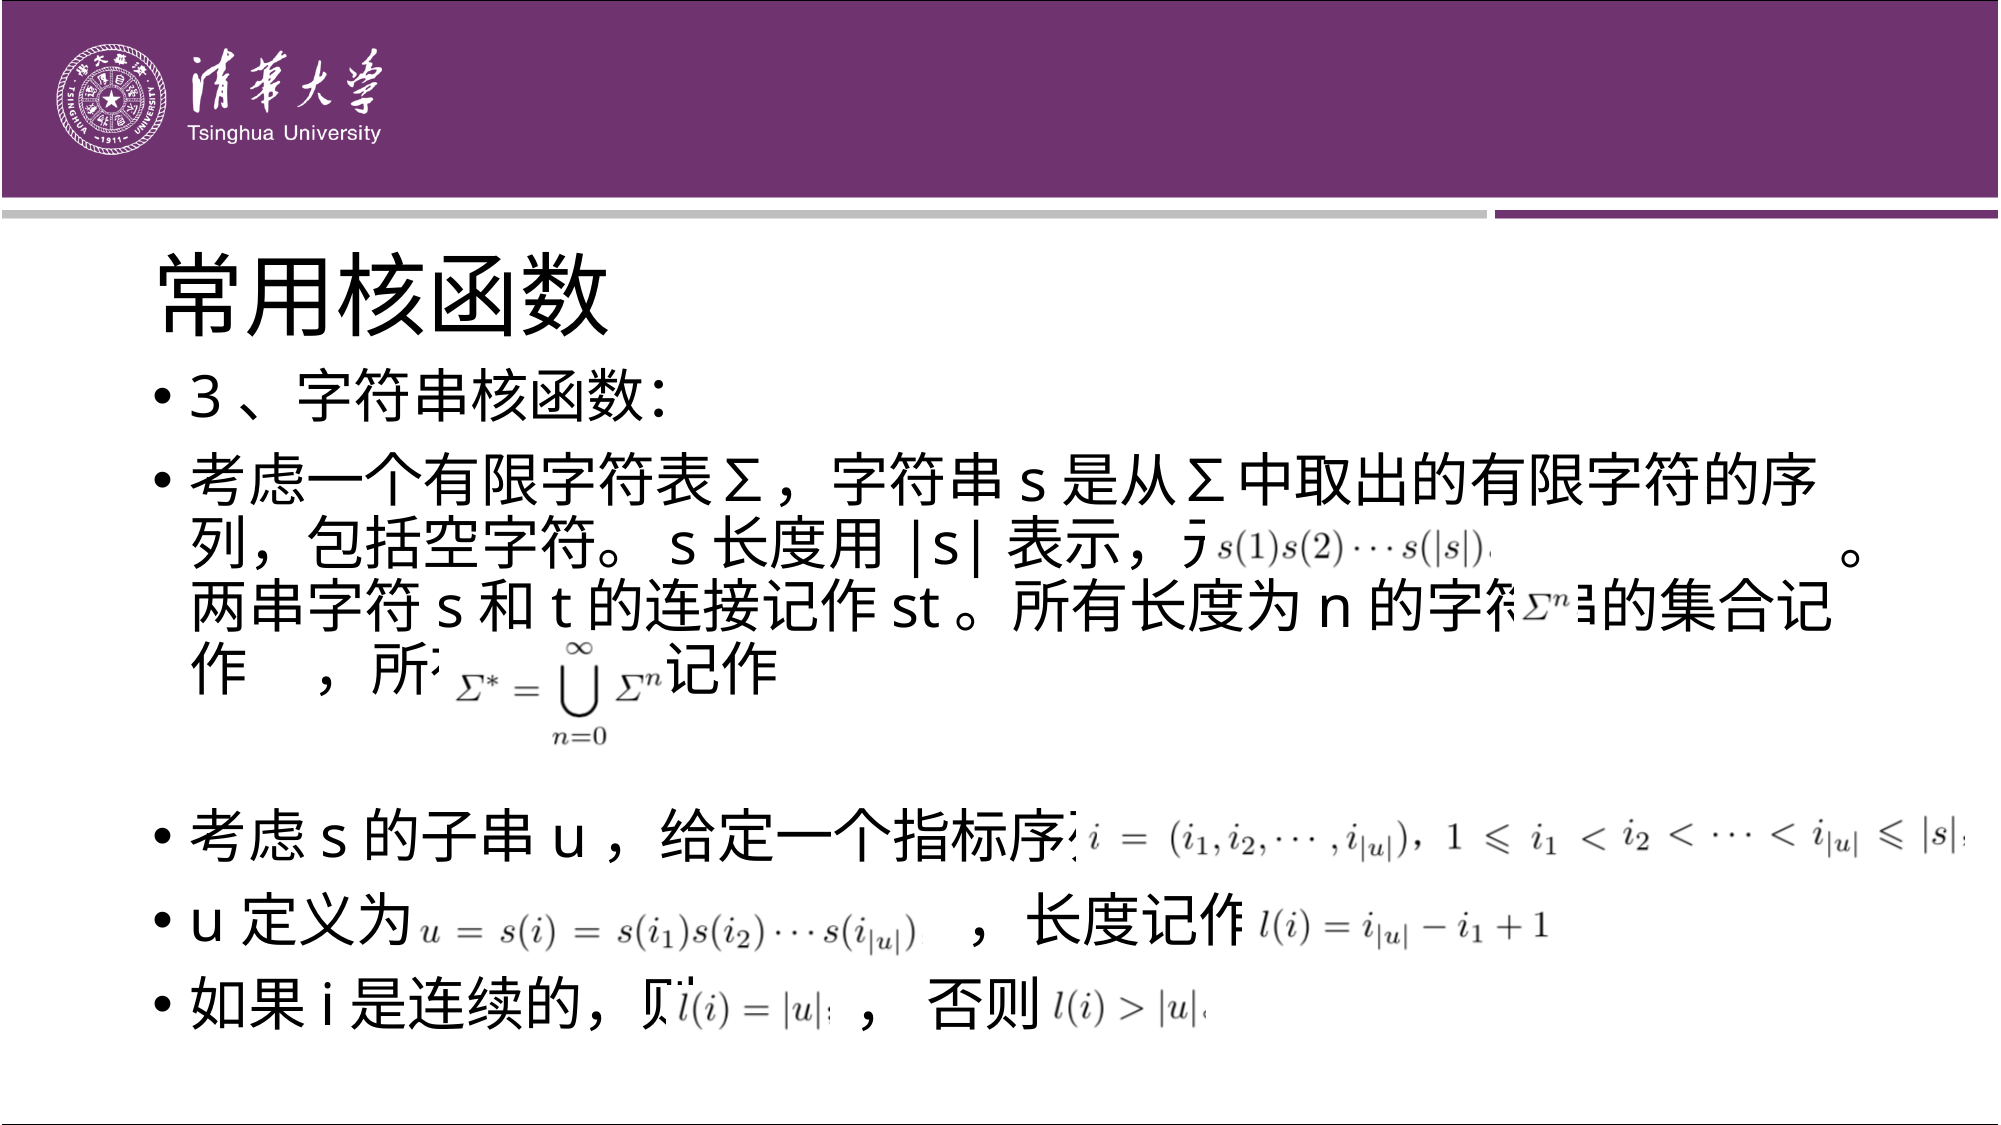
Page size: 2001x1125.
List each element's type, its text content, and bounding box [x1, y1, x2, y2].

picture [2, 0, 1998, 1125]
list 3、字符串核函数： 考虑一个有限字符表∑，字符串s是从∑中取出的有限字符的序列，包括空字符。s长度用|s|表示，元素记作 。两串字符s和t的连接记作st。所有长度为n的字符串的集合记作 ，所有字符串记作 考虑s的子串u，给定一个指标序列 u定义为 ，长度记作 如果i是连续的，则 ， 否则 [137, 409, 1863, 1074]
text_box 常用核函数 [137, 190, 1863, 409]
